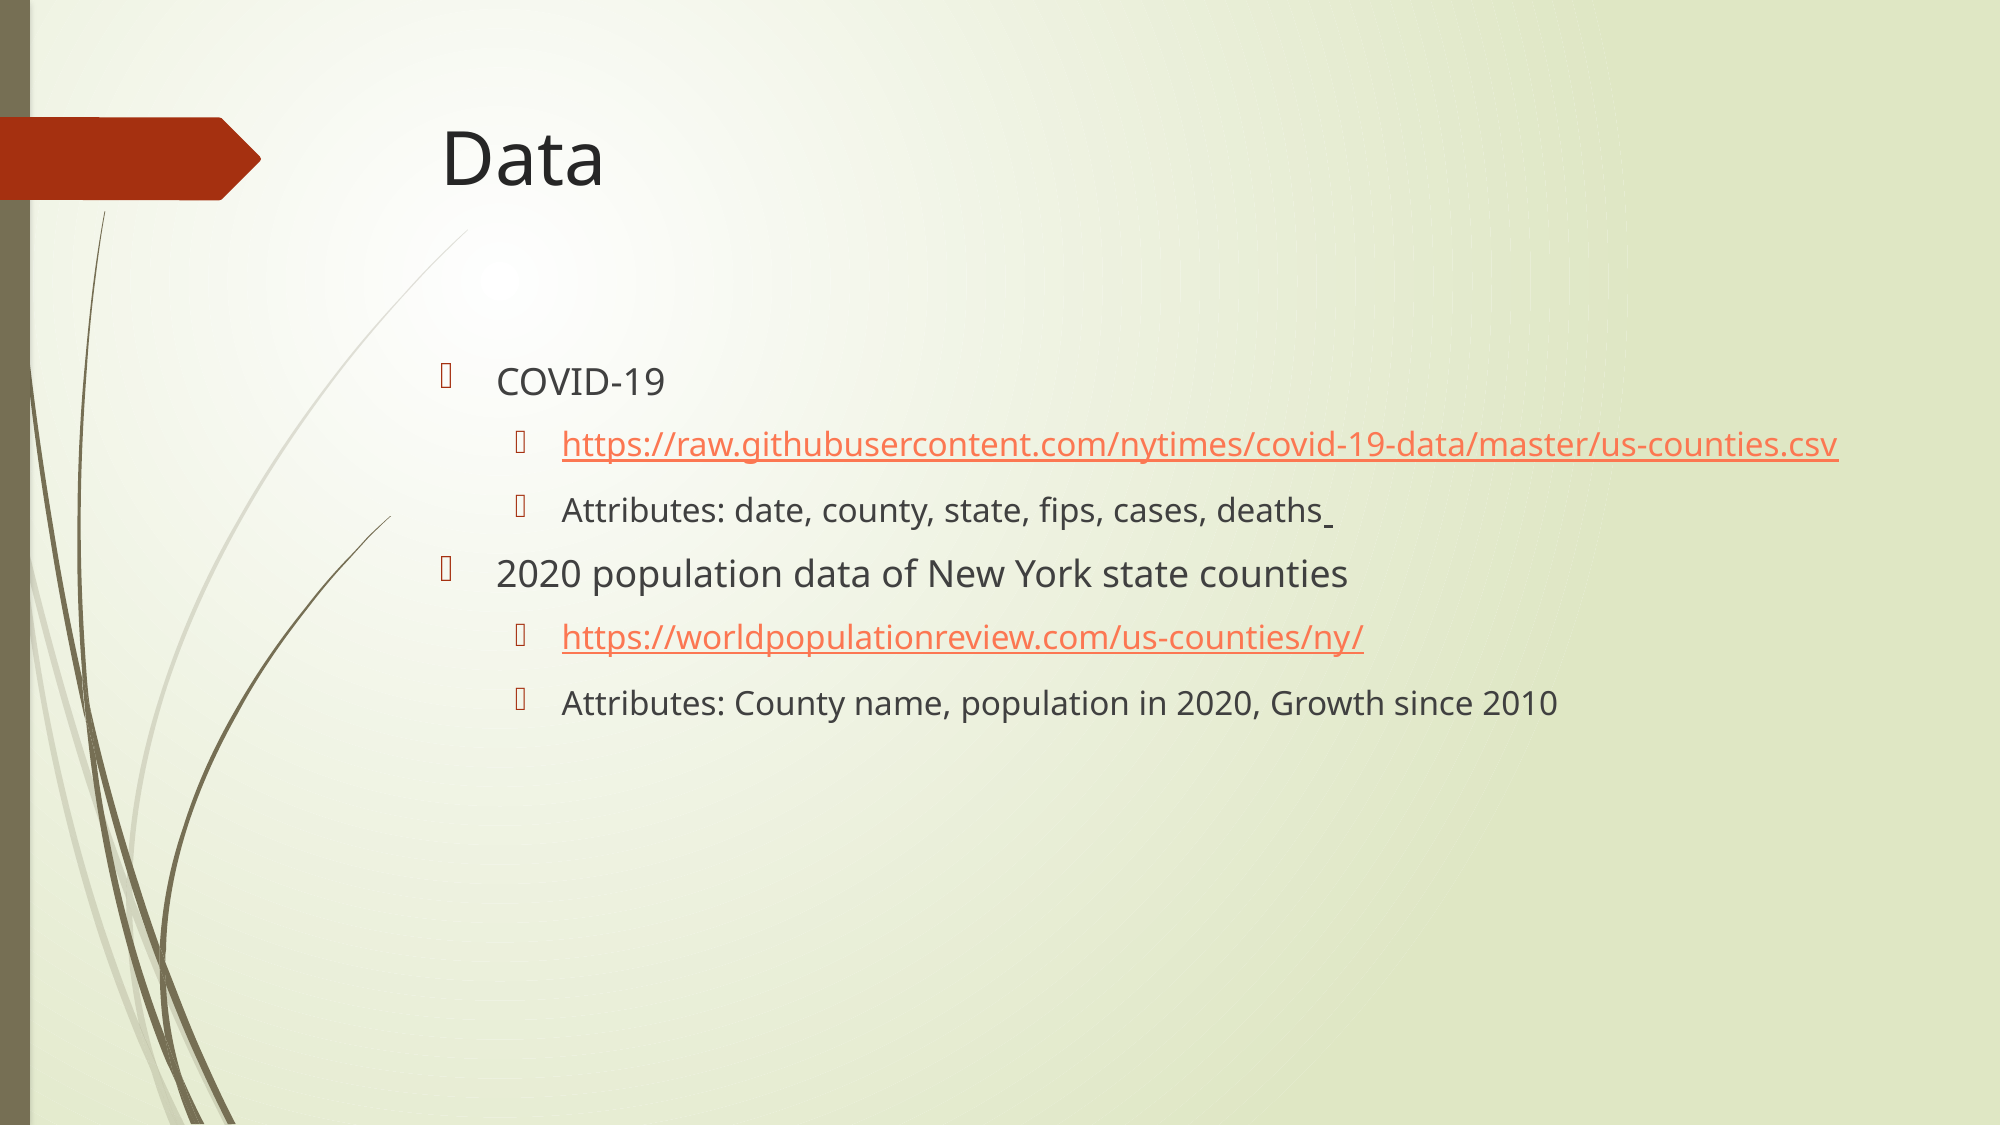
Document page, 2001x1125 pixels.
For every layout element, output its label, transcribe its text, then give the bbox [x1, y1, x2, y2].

list COVID-19 https://raw.githubusercontent.com/nytimes/covid-19-data/master/us-counties.csv Attributes: date, county, state, fips, cases, deaths 2020 population data of New York state counties https://worldpopulationreview.com/us-counties/ny/ Attributes: County name, population in 2020, Growth since 2010 [424, 350, 1888, 970]
title Data [425, 102, 1888, 313]
